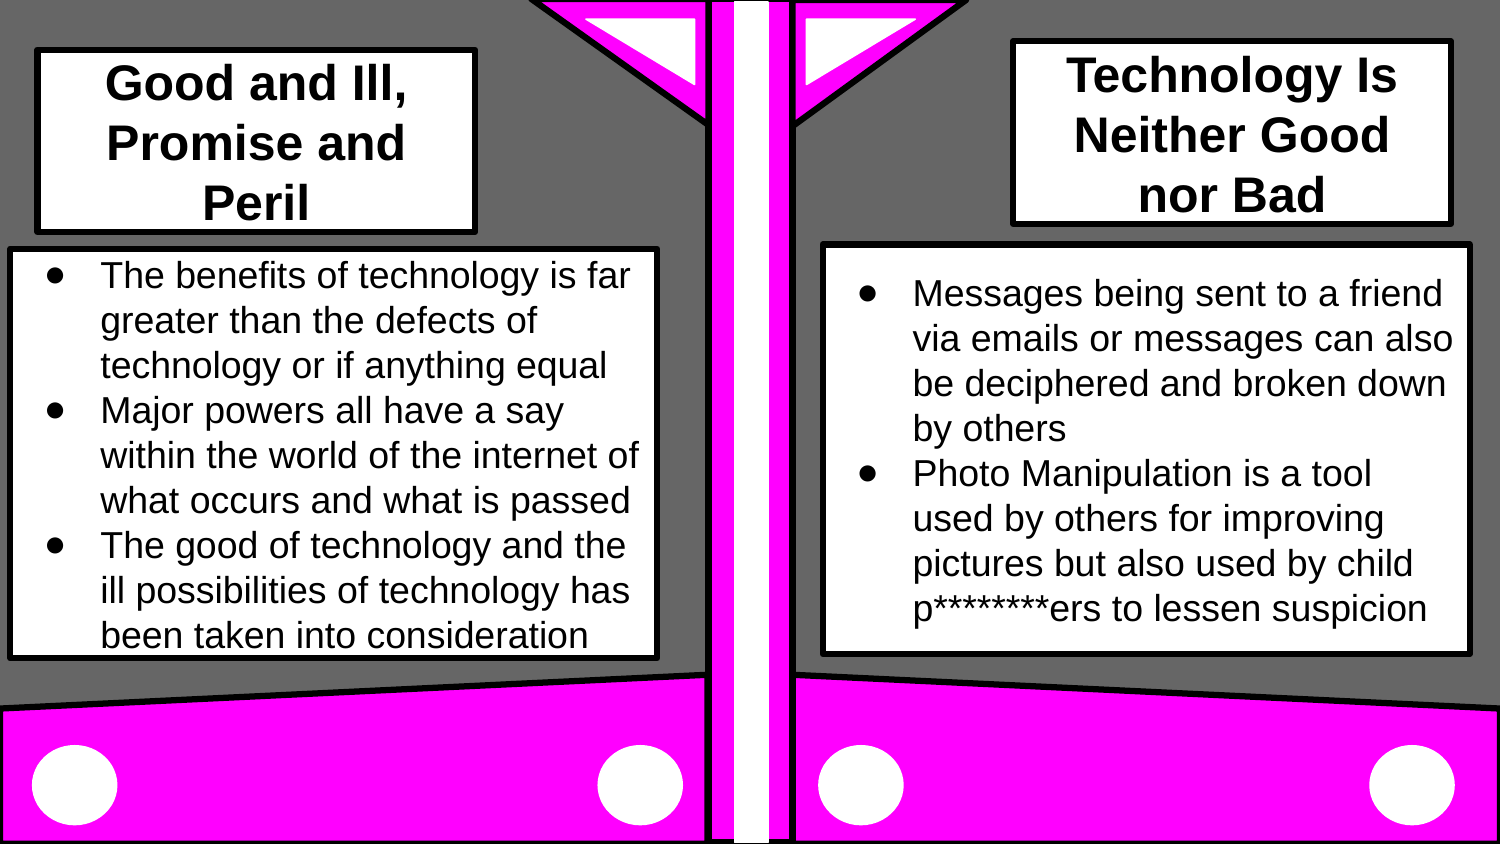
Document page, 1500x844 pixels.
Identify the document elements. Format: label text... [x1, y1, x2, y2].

text_box Good and Ill, Promise and Peril [37, 49, 475, 233]
text_box [792, 674, 1500, 844]
text_box Messages being sent to a friend via emails or messages can also be deciphered and broken down by others Photo Manipulation is a tool used by others for improving pictures but also used by child p********ers to lessen suspicion [822, 244, 1470, 654]
text_box [598, 745, 683, 825]
text_box [734, 2, 768, 843]
text_box [0, 674, 708, 844]
text_box [793, 0, 1500, 708]
text_box [585, 19, 695, 85]
text_box [818, 745, 903, 825]
text_box [1370, 745, 1455, 825]
text_box [792, 0, 967, 127]
text_box [806, 19, 916, 85]
text_box The benefits of technology is far greater than the defects of technology or if anything equal Major powers all have a say within the world of the internet of what occurs and what is passed The good of technology and the ill possibilities of technology has been taken into consideration [10, 248, 658, 659]
text_box [532, 0, 709, 126]
text_box [0, 0, 708, 708]
text_box [32, 745, 117, 825]
text_box [708, 0, 793, 843]
text_box Technology Is Neither Good nor Bad [1013, 41, 1451, 224]
